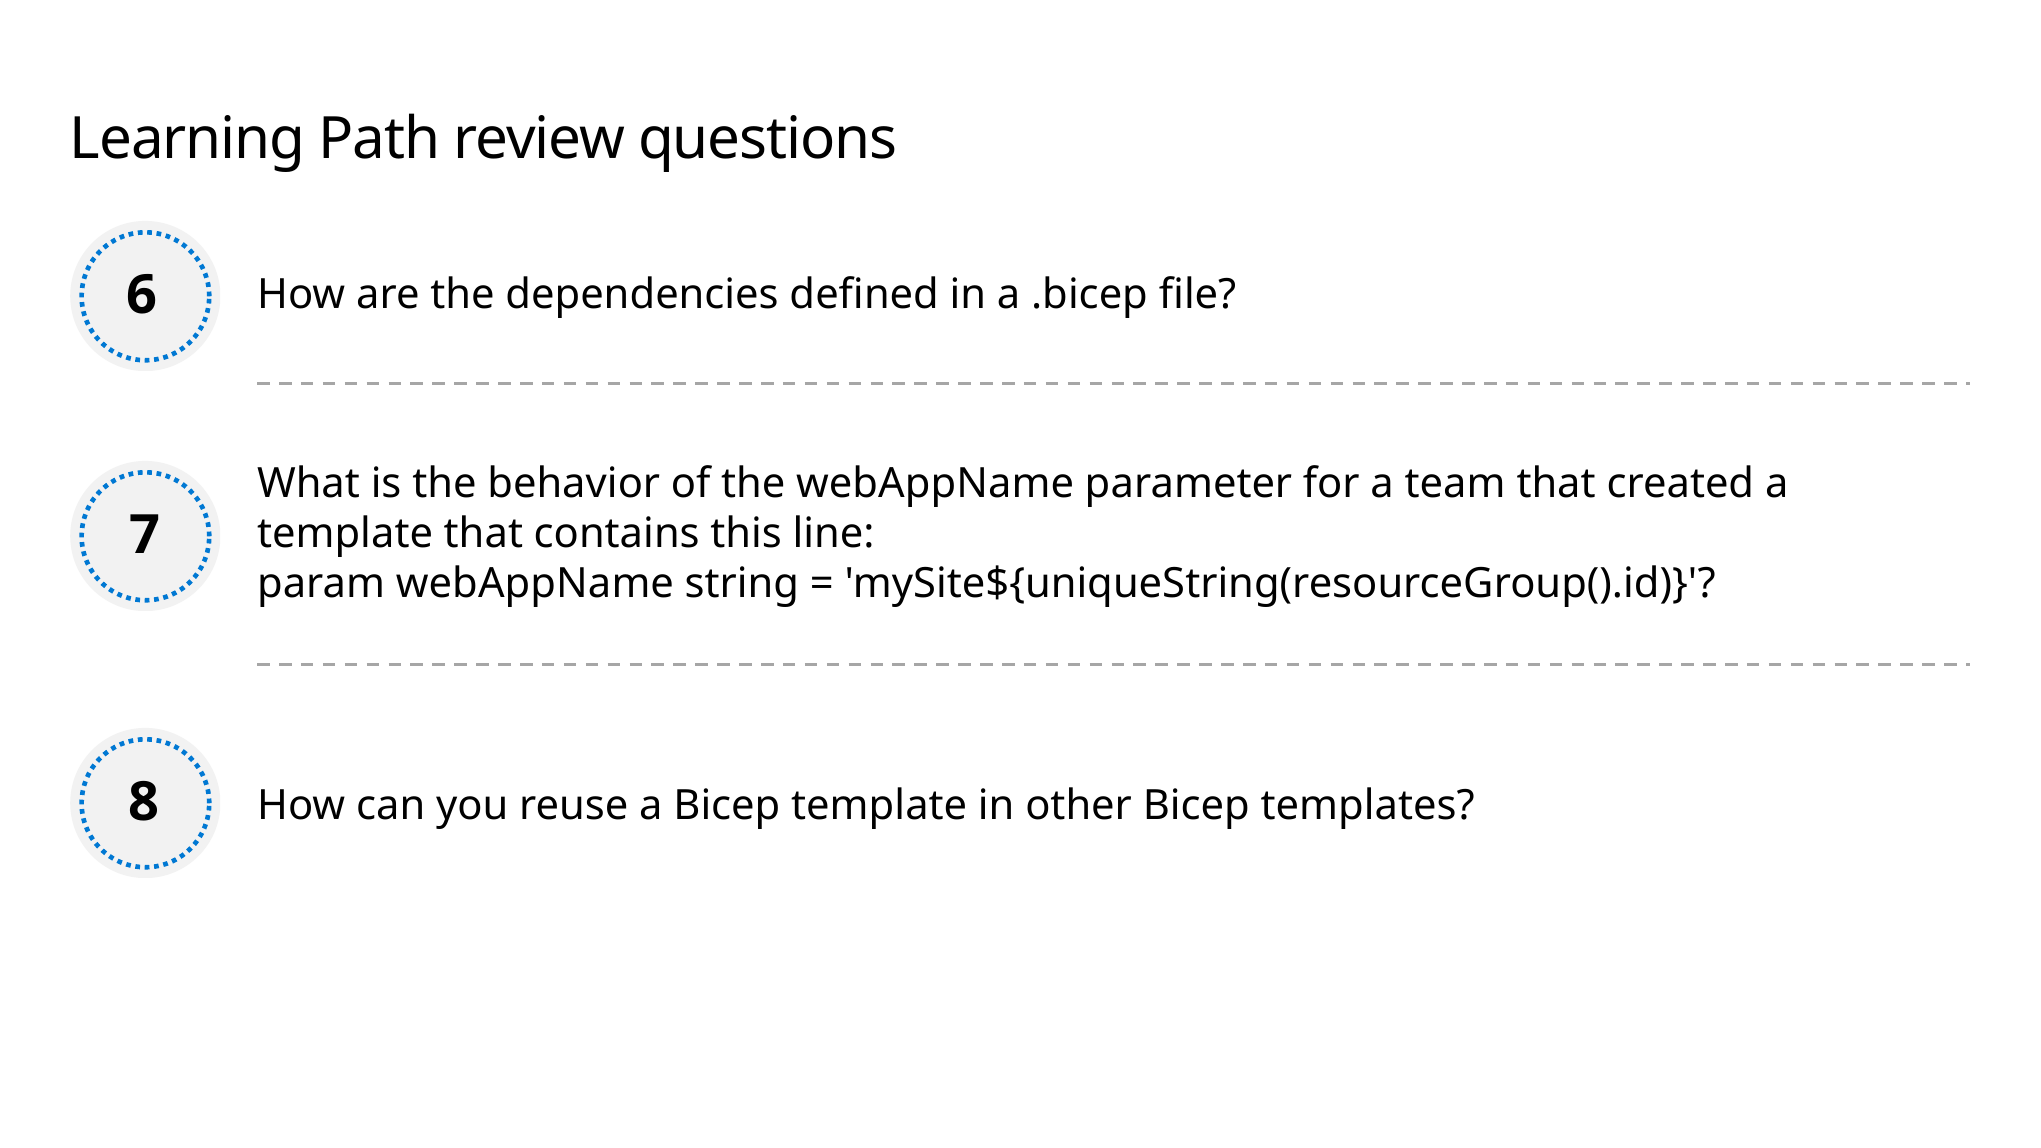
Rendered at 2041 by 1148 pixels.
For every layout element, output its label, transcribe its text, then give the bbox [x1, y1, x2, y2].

text_box How are the dependencies defined in a .bicep file? [256, 239, 1971, 345]
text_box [69, 727, 221, 879]
title Learning Path review questions [70, 103, 1969, 172]
picture [69, 220, 221, 372]
text_box What is the behavior of the webAppName parameter for a team that created a template that contains this line: param webAppName string = 'mySite${uniqueString(resourceGroup().id)}'? [256, 451, 1822, 612]
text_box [69, 460, 221, 612]
text_box How can you reuse a Bicep template in other Bicep templates? [256, 750, 1971, 856]
